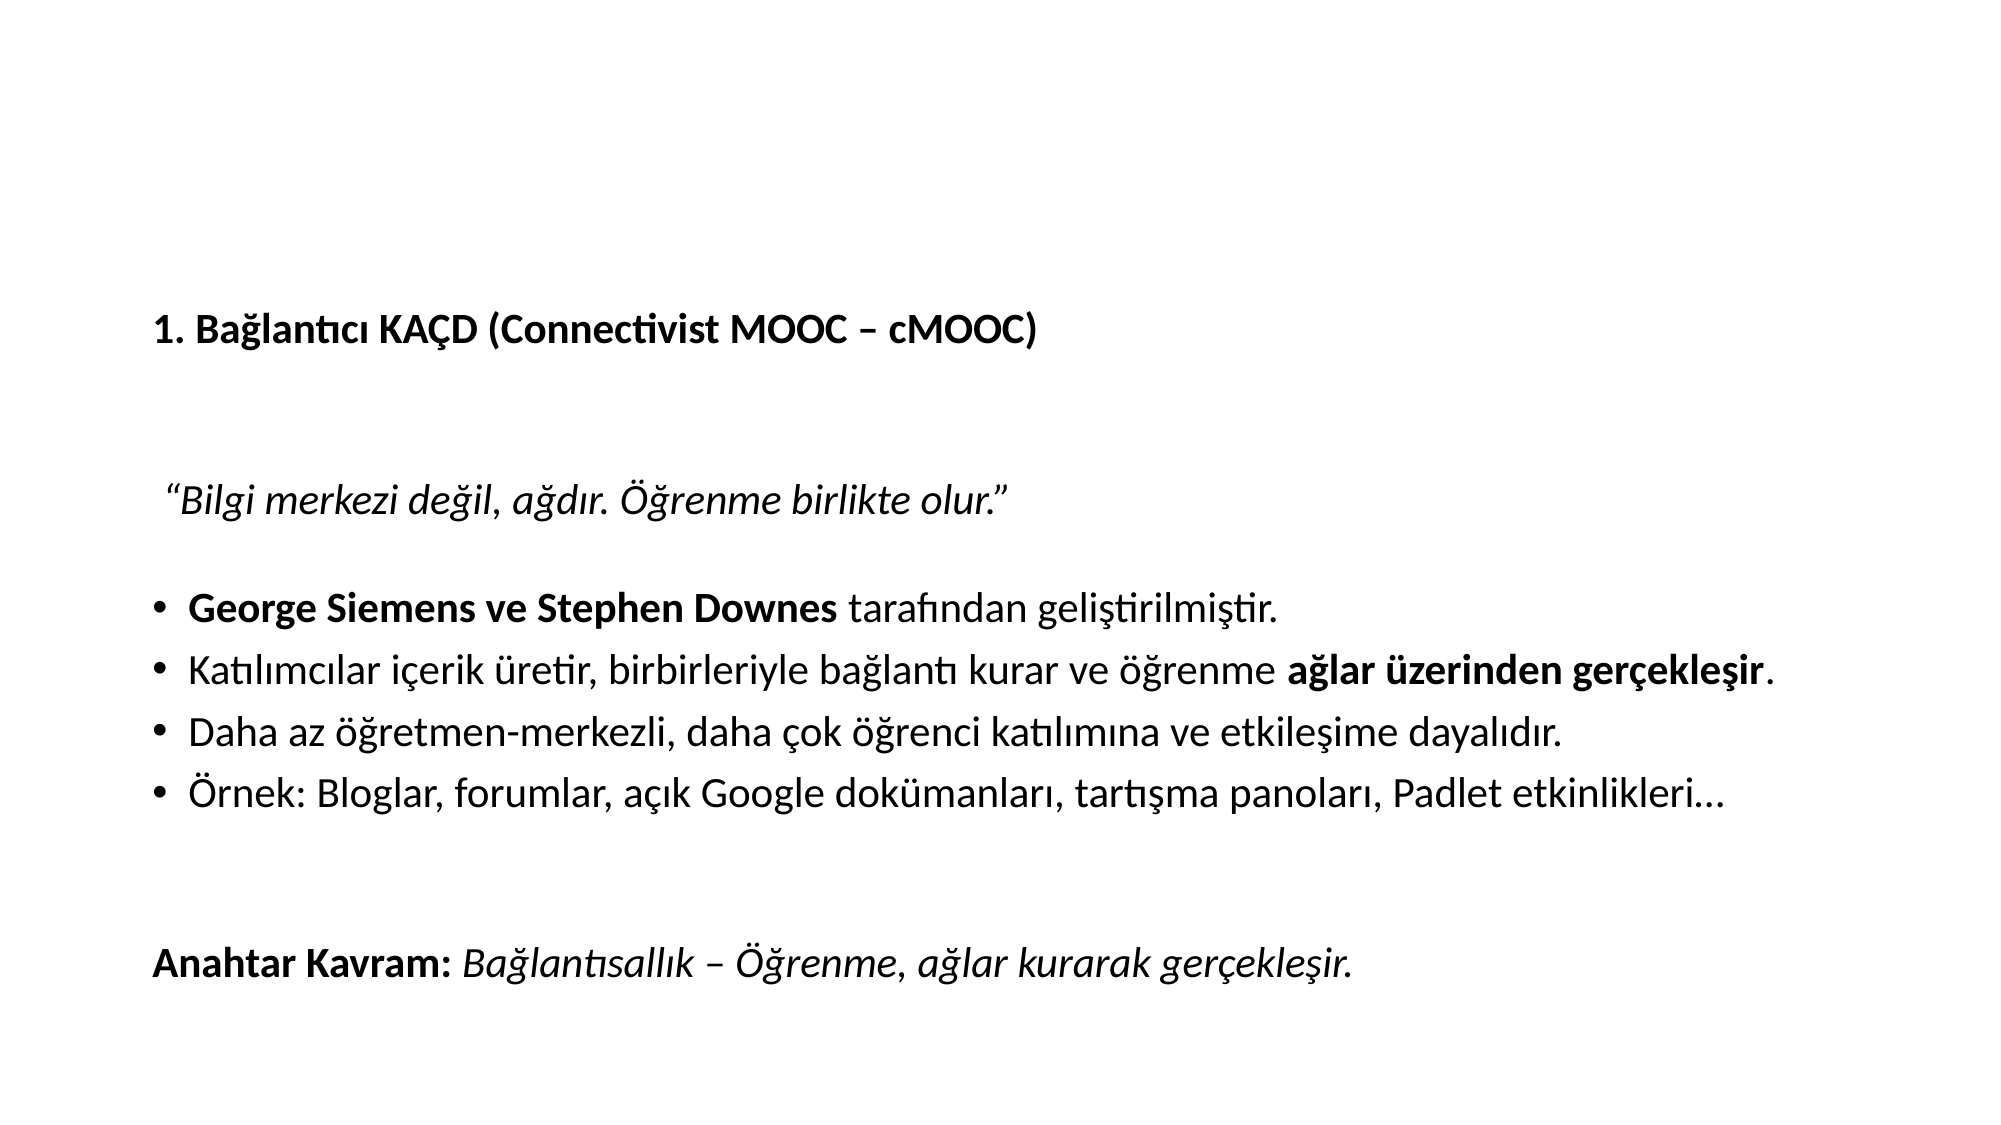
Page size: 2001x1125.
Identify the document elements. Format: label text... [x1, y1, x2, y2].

list 1. Bağlantıcı KAÇD (Connectivist MOOC – cMOOC) “Bilgi merkezi değil, ağdır. Öğrenme birlikte olur.” George Siemens ve Stephen Downes tarafından geliştirilmiştir. Katılımcılar içerik üretir, birbirleriyle bağlantı kurar ve öğrenme ağlar üzerinden gerçekleşir. Daha az öğretmen-merkezli, daha çok öğrenci katılımına ve etkileşime dayalıdır. Örnek: Bloglar, forumlar, açık Google dokümanları, tartışma panoları, Padlet etkinlikleri… Anahtar Kavram: Bağlantısallık – Öğrenme, ağlar kurarak gerçekleşir. [137, 299, 1863, 1014]
